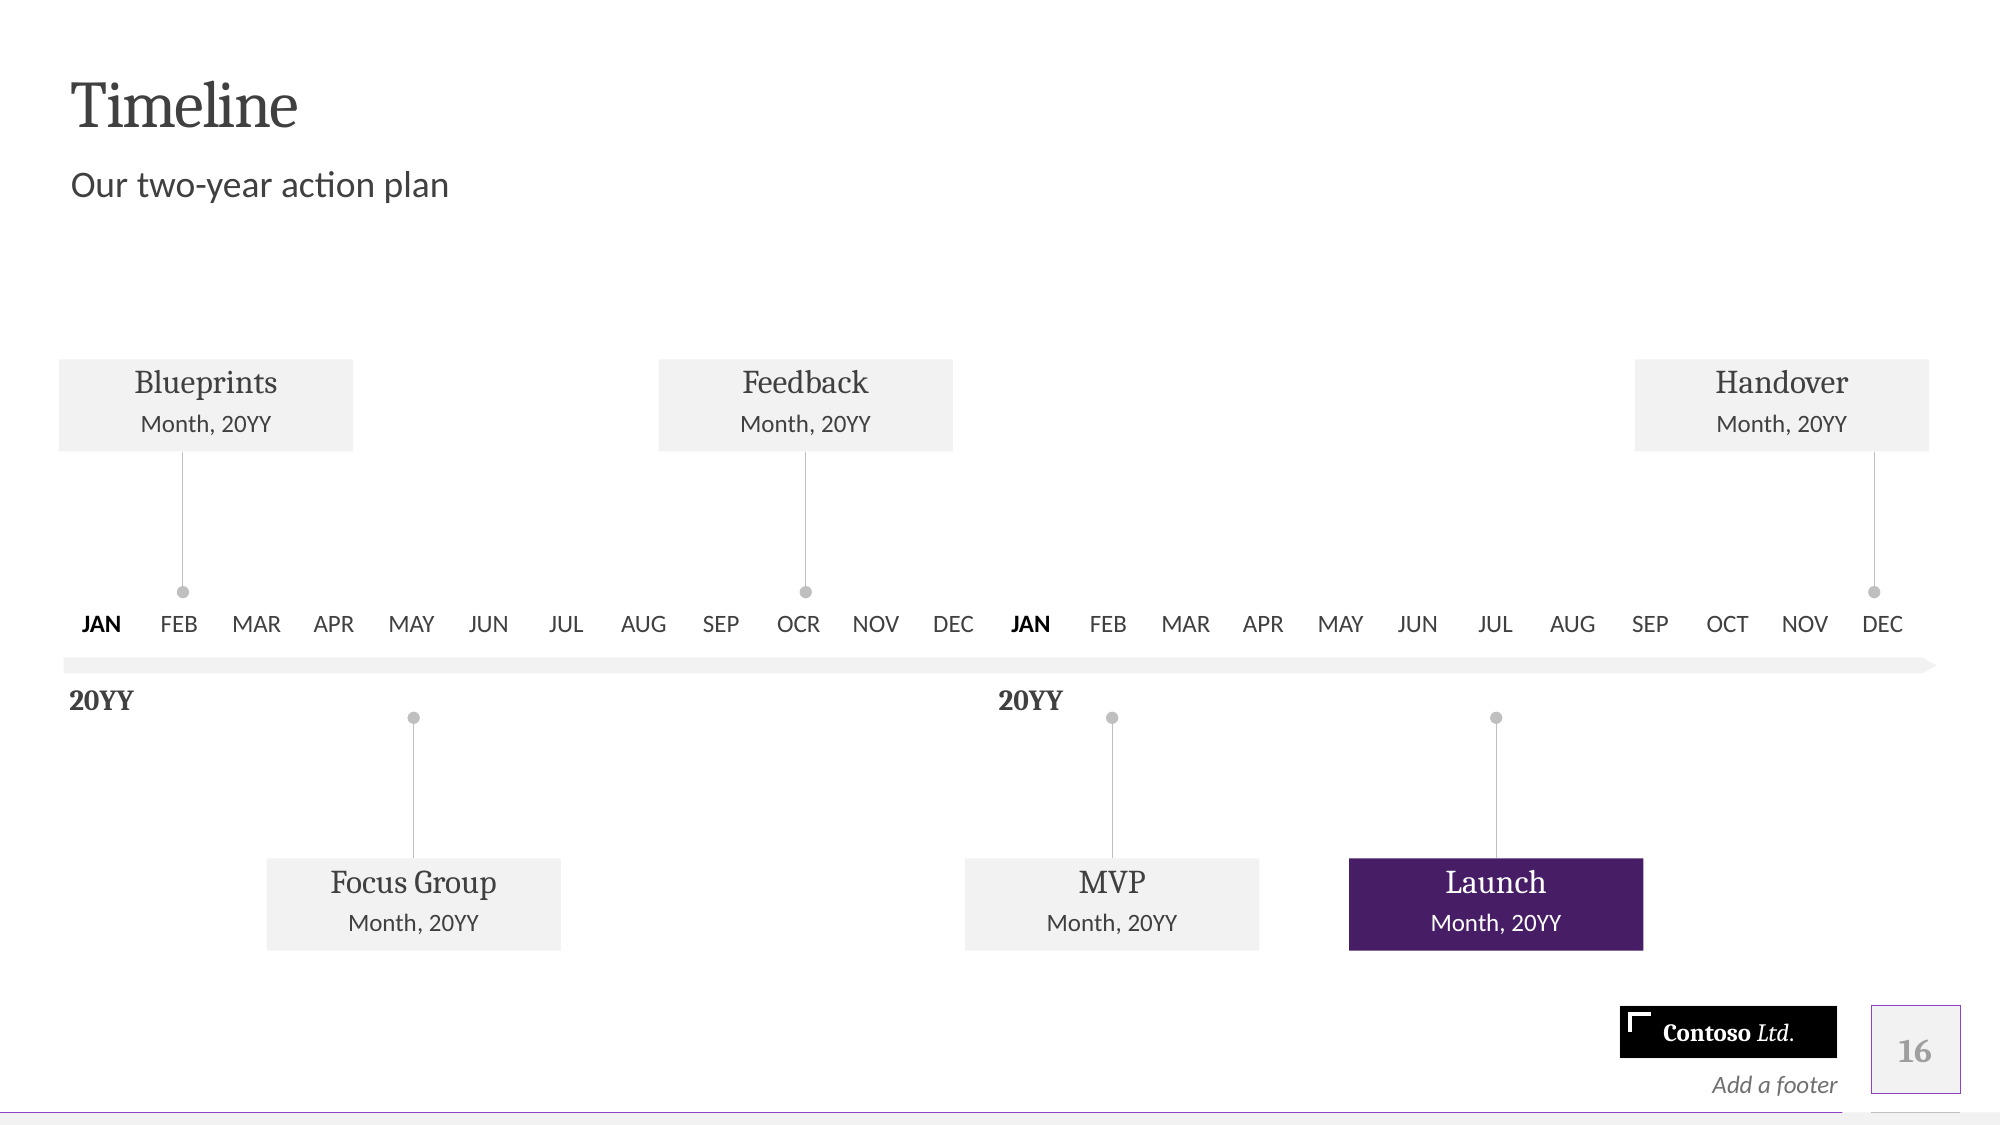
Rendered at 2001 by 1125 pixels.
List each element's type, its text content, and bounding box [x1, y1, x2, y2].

text_box Focus Group [266, 858, 561, 951]
slide_number 16 [1871, 1019, 1960, 1080]
list OCT [1696, 610, 1759, 644]
text_box Month, 20YY [667, 410, 945, 448]
text_box Month, 20YY [1357, 909, 1635, 947]
list MAR [1154, 610, 1217, 644]
text_box Month, 20YY [973, 909, 1251, 947]
list FEB [148, 610, 211, 644]
list AUG [1541, 610, 1604, 644]
list SEP [690, 610, 753, 644]
list NOV [1774, 610, 1837, 644]
list 20YY [981, 684, 1081, 718]
list JUN [1387, 610, 1450, 644]
list MAY [380, 610, 443, 644]
list Blueprints [58, 359, 354, 452]
list DEC [1851, 610, 1914, 644]
footer Add a footer [1163, 1064, 1838, 1099]
list Month, 20YY [67, 410, 345, 448]
list NOV [845, 610, 908, 644]
text_box Feedback [658, 359, 953, 452]
text_box MVP [965, 858, 1260, 951]
list JUN [457, 610, 520, 644]
text_box Month, 20YY [275, 909, 553, 947]
title Timeline [70, 70, 1932, 142]
list MAR [225, 610, 288, 644]
list 20YY [51, 684, 152, 718]
list SEP [1619, 610, 1682, 644]
list JAN [999, 610, 1062, 644]
list Our two-year action plan [70, 165, 1931, 225]
list FEB [1077, 610, 1140, 644]
list JUL [1464, 610, 1527, 644]
list MAY [1309, 610, 1372, 644]
list DEC [922, 610, 985, 644]
list JAN [70, 610, 133, 644]
list JUL [535, 610, 598, 644]
text_box Handover [1634, 359, 1930, 452]
text_box Month, 20YY [1643, 410, 1921, 448]
list APR [1232, 610, 1295, 644]
list AUG [612, 610, 675, 644]
list APR [303, 610, 366, 644]
list OCR [767, 610, 830, 644]
text_box Launch [1349, 858, 1644, 951]
